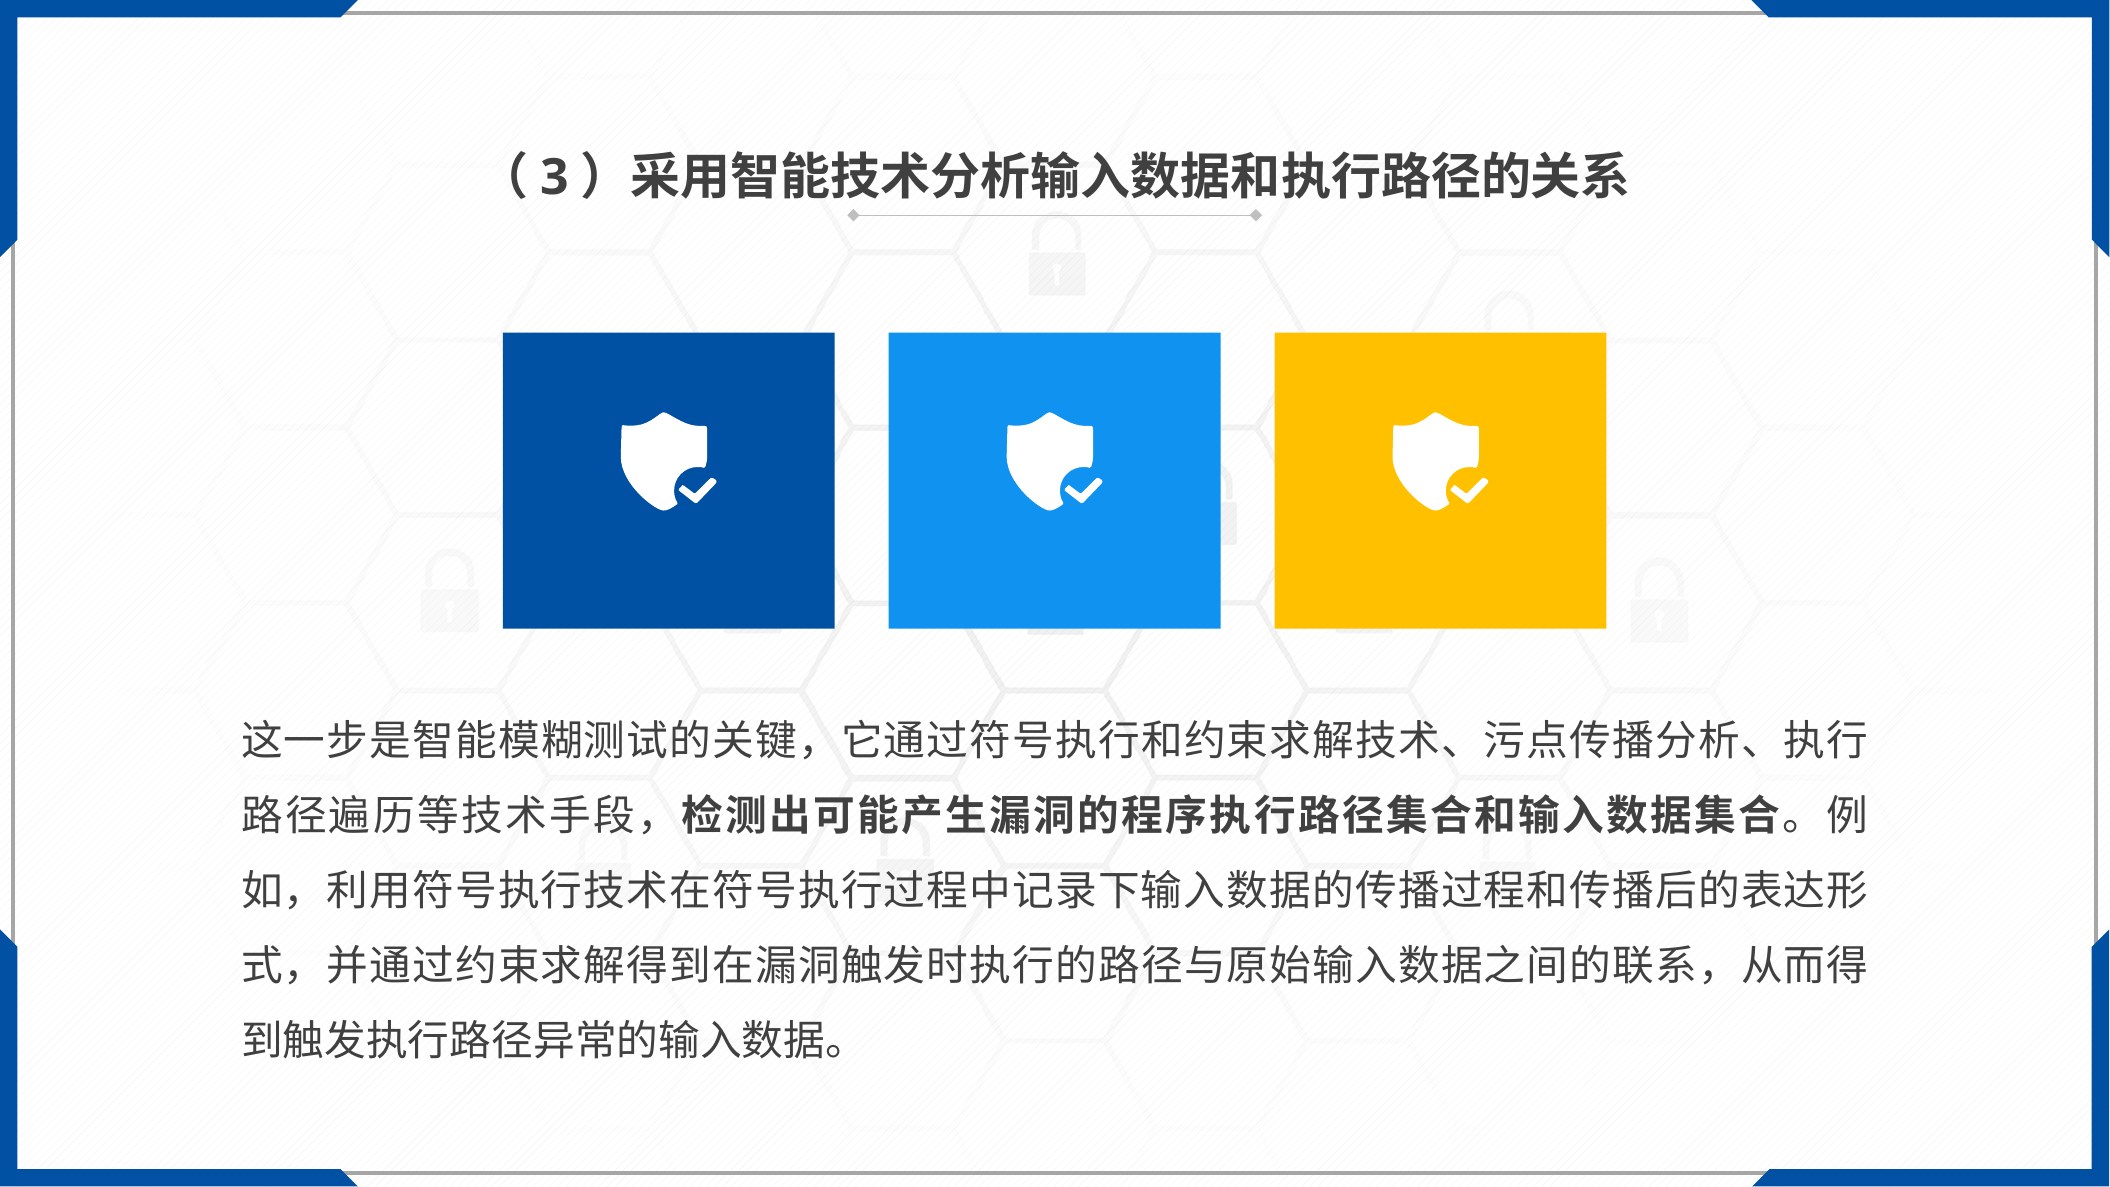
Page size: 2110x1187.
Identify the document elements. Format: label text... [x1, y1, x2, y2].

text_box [1274, 332, 1607, 629]
picture [80, 0, 2029, 1187]
text_box 这一步是智能模糊测试的关键，它通过符号执行和约束求解技术、污点传播分析、执行路径遍历等技术手段，检测出可能产生漏洞的程序执行路径集合和输入数据集合。例如，利用符号执行技术在符号执行过程中记录下输入数据的传播过程和传播后的表达形式，并通过约束求解得到在漏洞触发时执行的路径与原始输入数据之间的联系，从而得到触发执行路径异常的输入数据。 [226, 681, 1884, 1071]
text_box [888, 332, 1221, 629]
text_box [502, 332, 835, 629]
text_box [469, 137, 1641, 216]
